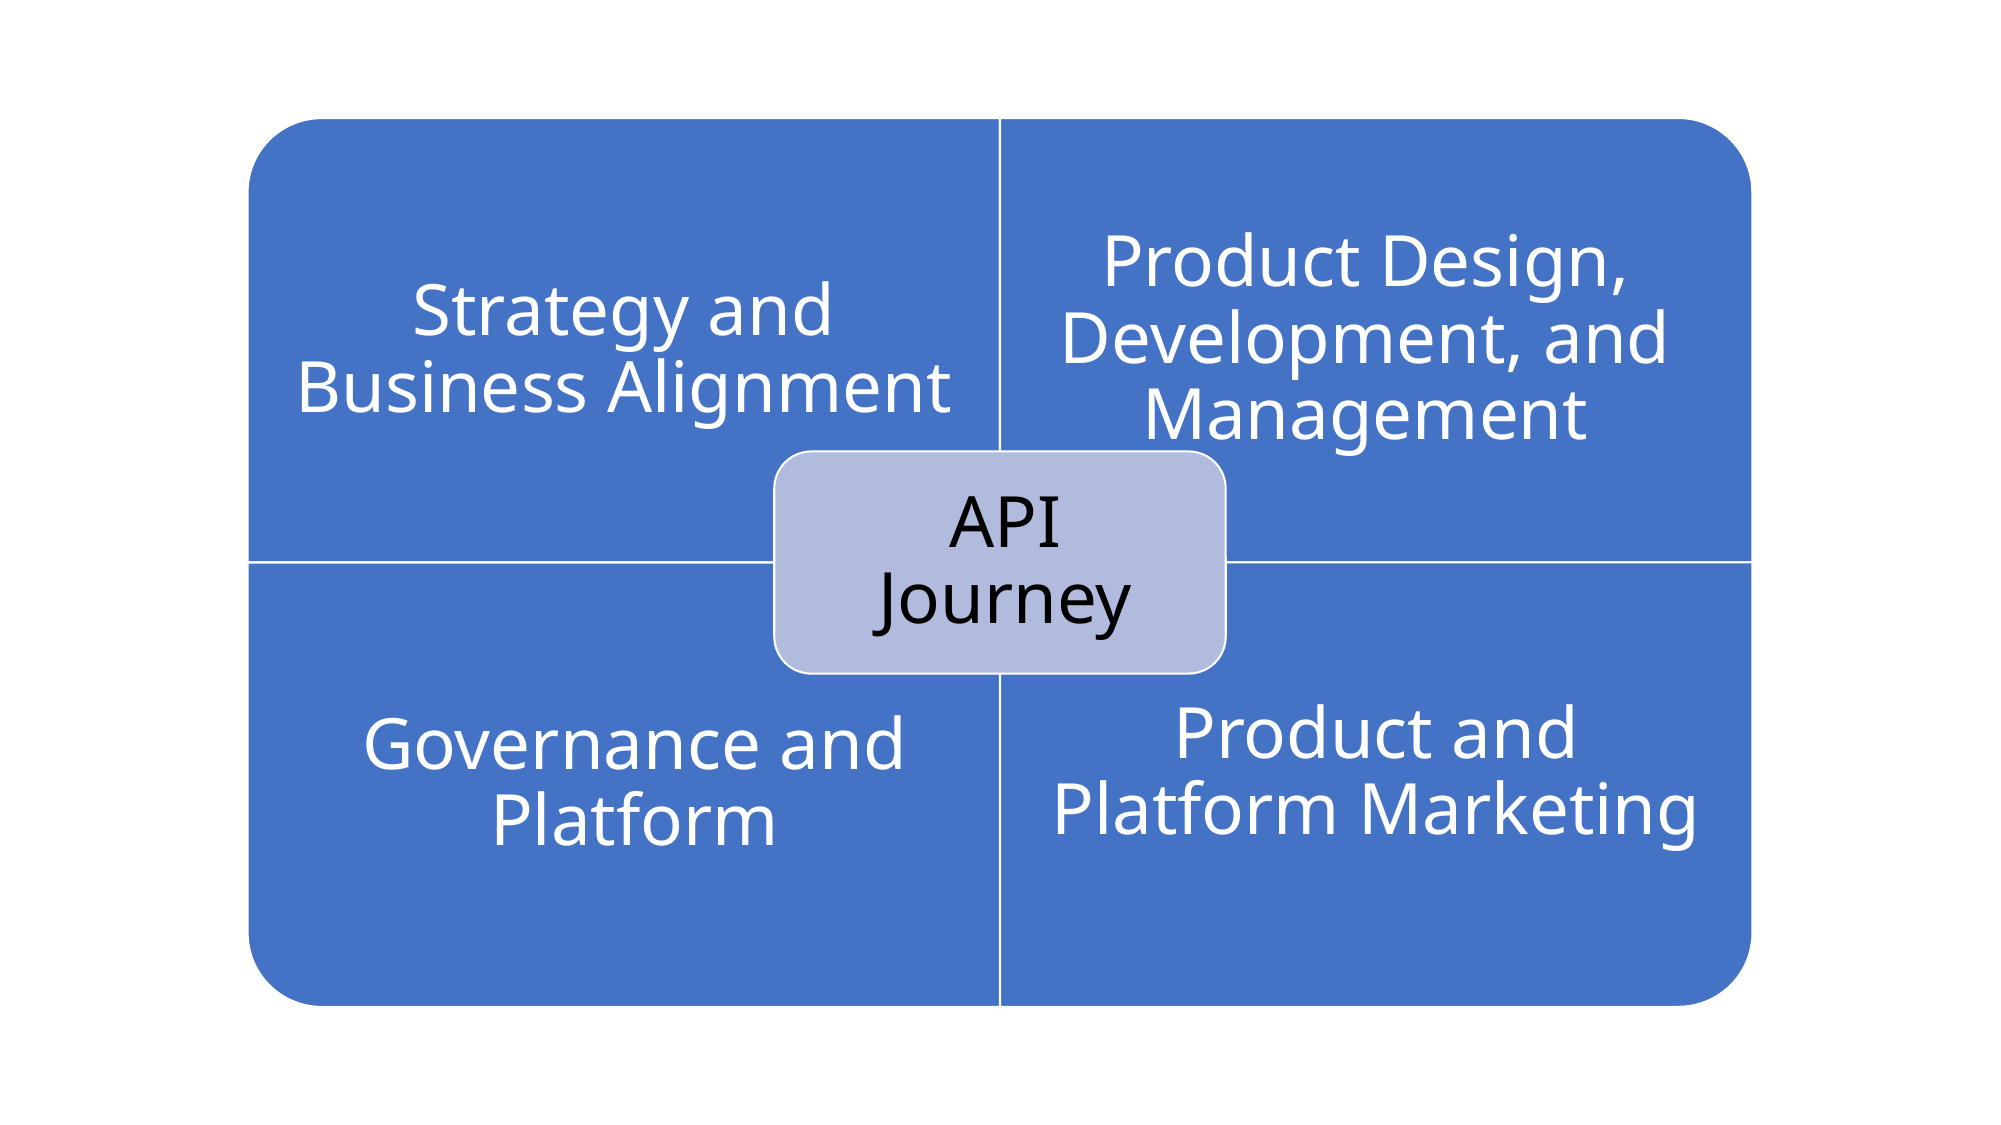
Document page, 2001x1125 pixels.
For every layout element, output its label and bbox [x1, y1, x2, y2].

text_box [247, 117, 1753, 1007]
